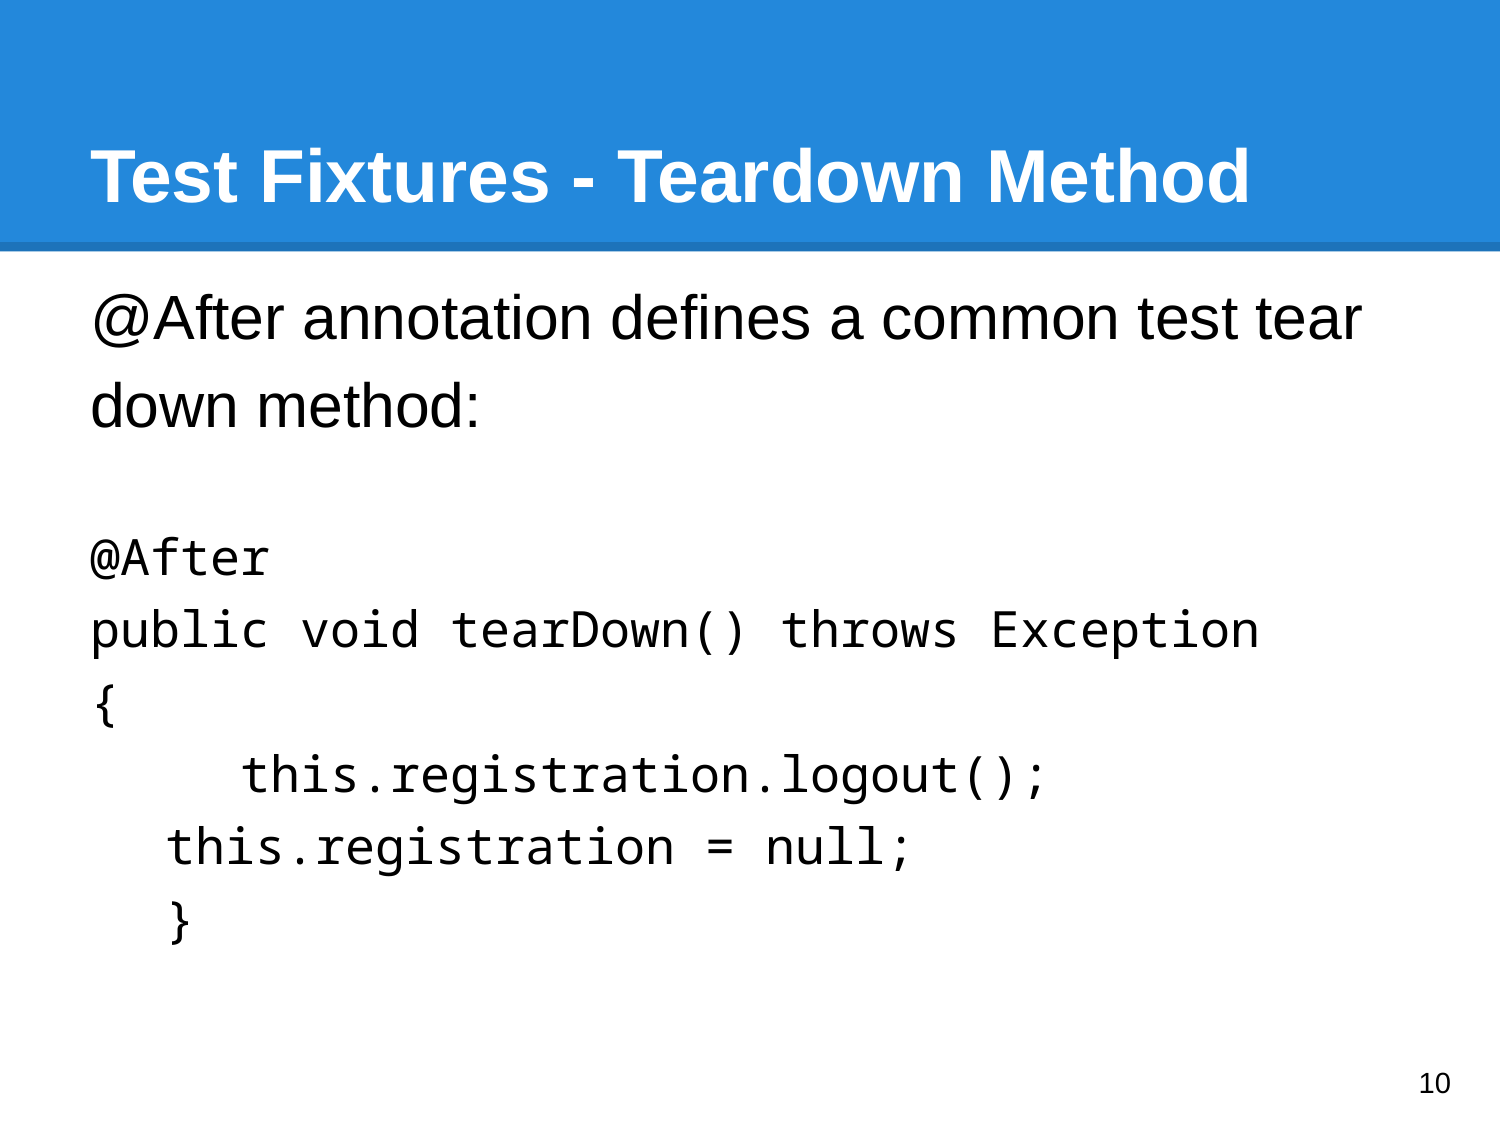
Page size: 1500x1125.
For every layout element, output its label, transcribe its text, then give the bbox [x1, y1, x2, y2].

list @After annotation defines a common test tear down method: @After public void tearDown() throws Exception { this.registration.logout(); this.registration = null; } [75, 262, 1476, 1078]
title Test Fixtures - Teardown Method [75, 45, 1425, 233]
slide_number ‹#› [1403, 1038, 1494, 1125]
